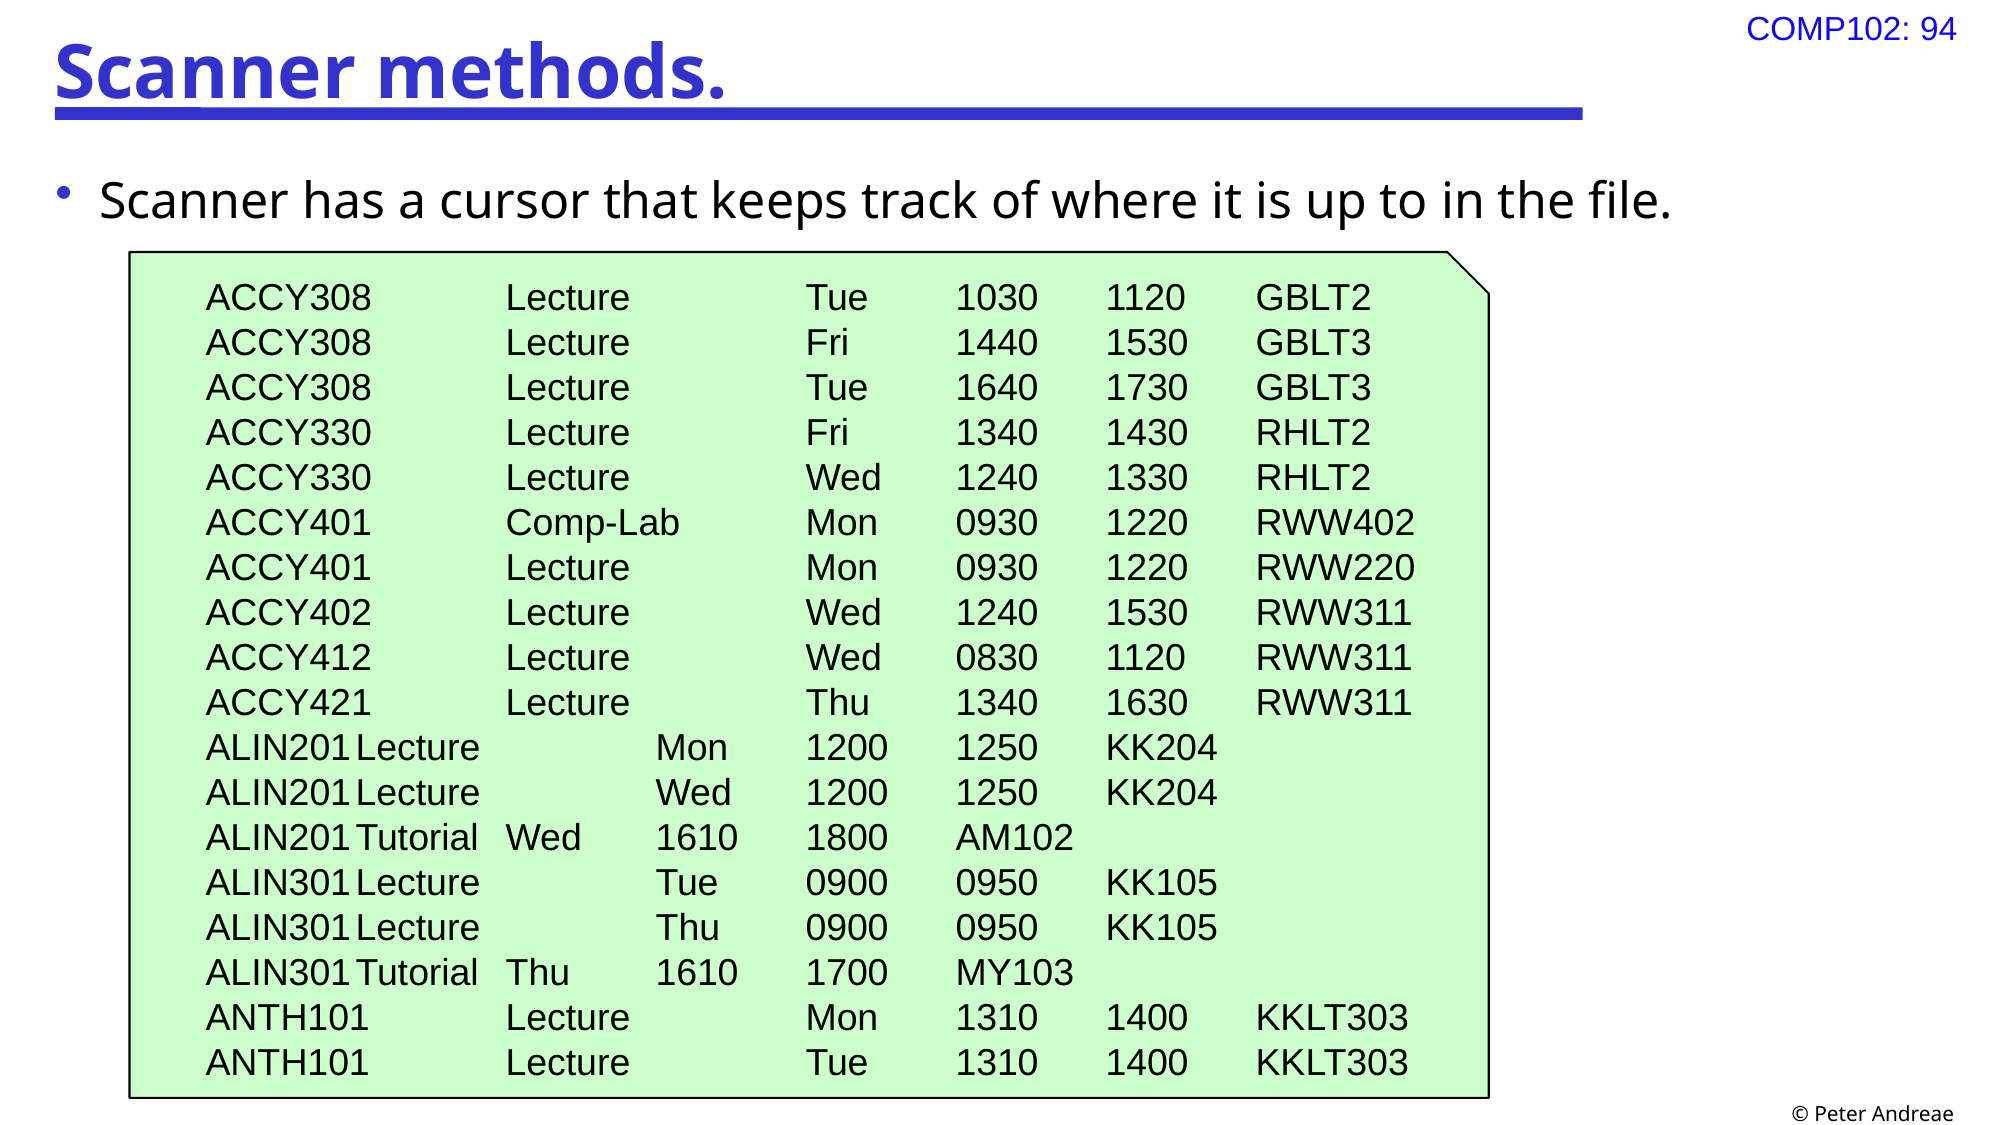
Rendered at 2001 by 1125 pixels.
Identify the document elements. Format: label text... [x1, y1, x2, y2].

title Scanner methods. [38, 0, 1807, 138]
text_box ACCY308 Lecture Tue 1030 1120 GBLT2 ACCY308 Lecture Fri 1440 1530 GBLT3 ACCY308 Lecture Tue 1640 1730 GBLT3 ACCY330 Lecture Fri 1340 1430 RHLT2 ACCY330 Lecture Wed 1240 1330 RHLT2 ACCY401 Comp-Lab Mon 0930 1220 RWW402 ACCY401 Lecture Mon 0930 1220 RWW220 ACCY402 Lecture Wed 1240 1530 RWW311 ACCY412 Lecture Wed 0830 1120 RWW311 ACCY421 Lecture Thu 1340 1630 RWW311 ALIN201 Lecture Mon 1200 1250 KK204 ALIN201 Lecture Wed 1200 1250 KK204 ALIN201 Tutorial Wed 1610 1800 AM102 ALIN301 Lecture Tue 0900 0950 KK105 ALIN301 Lecture Thu 0900 0950 KK105 ALIN301 Tutorial Thu 1610 1700 MY103 ANTH101 Lecture Mon 1310 1400 KKLT303 ANTH101 Lecture Tue 1310 1400 KKLT303 [129, 251, 1489, 1098]
list Scanner has a cursor that keeps track of where it is up to in the file. [40, 160, 1960, 1125]
